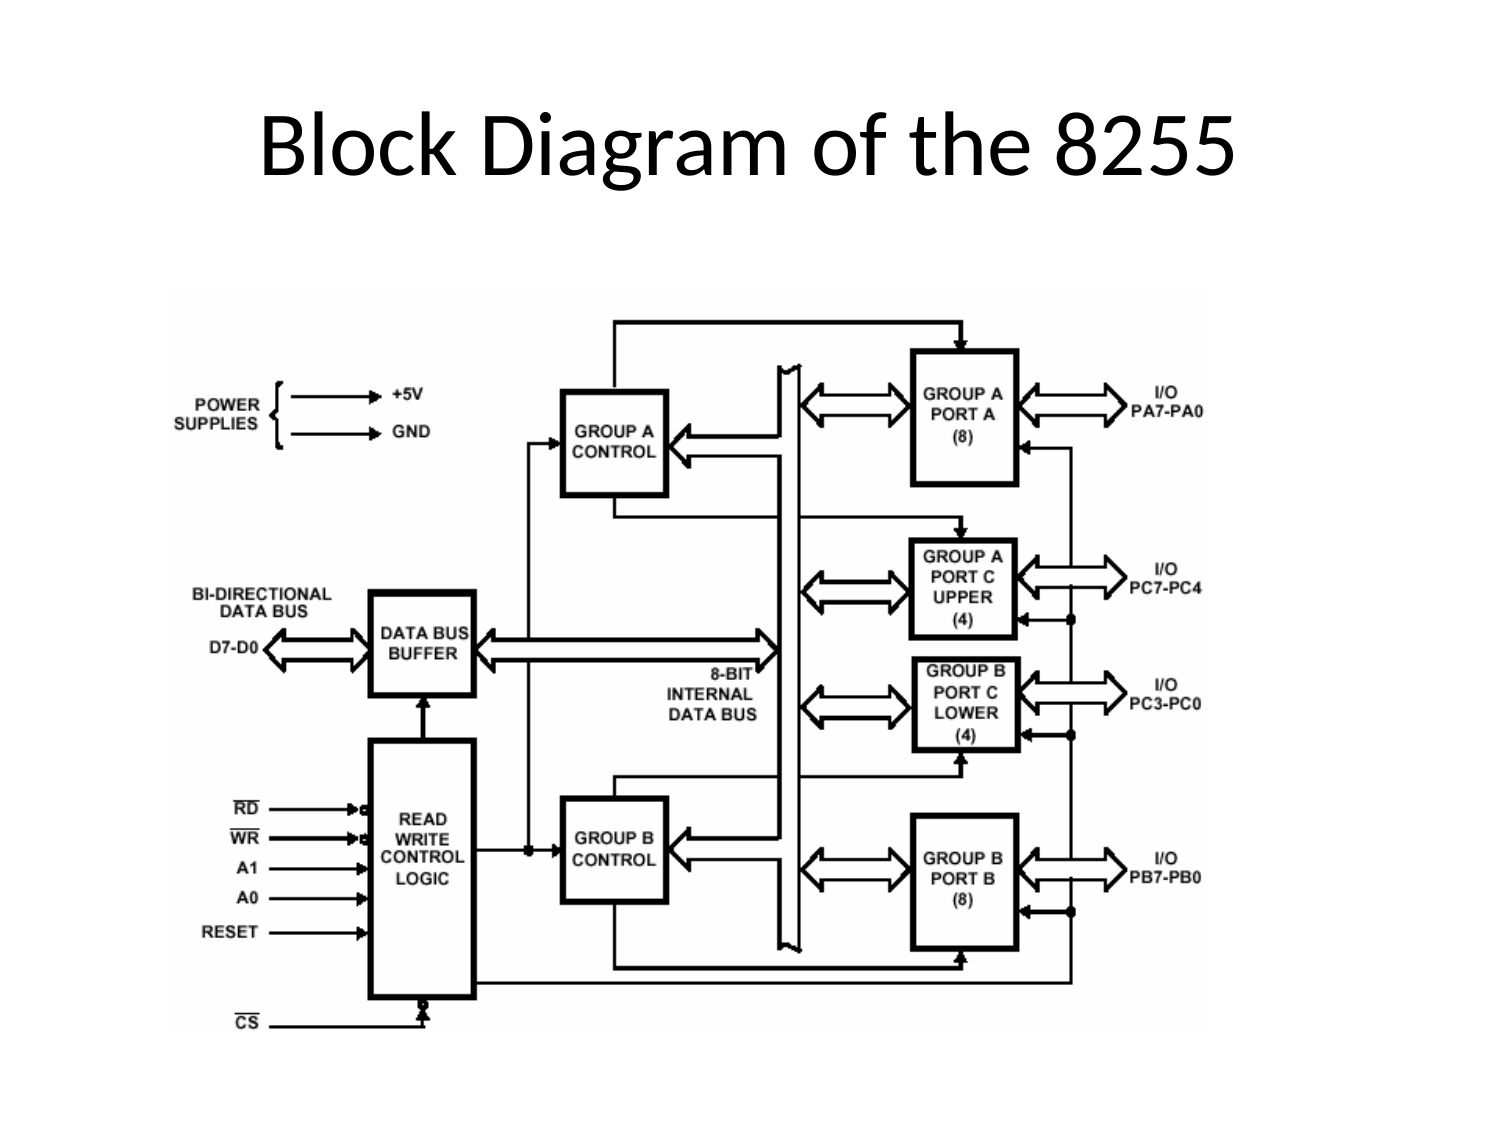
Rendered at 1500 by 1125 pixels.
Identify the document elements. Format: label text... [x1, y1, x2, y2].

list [162, 289, 1212, 1036]
title Block Diagram of the 8255 [75, 45, 1425, 233]
